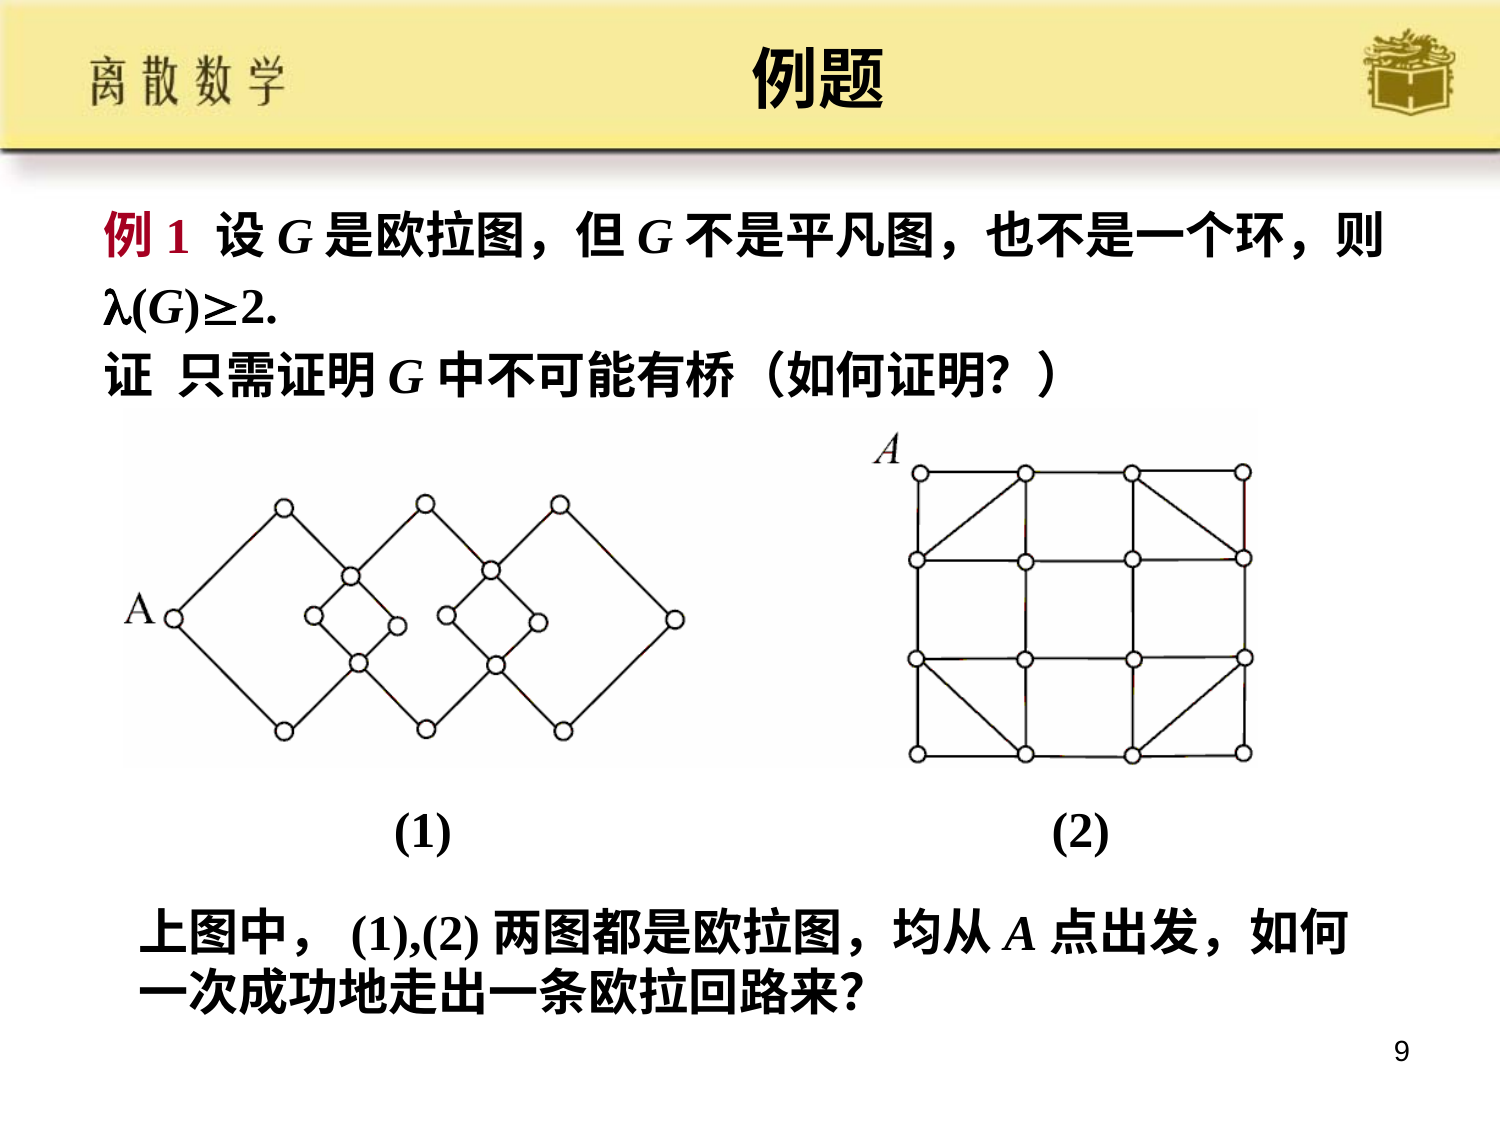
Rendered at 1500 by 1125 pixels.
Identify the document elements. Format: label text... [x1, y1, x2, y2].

picture [0, 0, 1500, 1125]
list 例1 设G是欧拉图，但G不是平凡图，也不是一个环，则 (G)2. 证 只需证明G中不可能有桥（如何证明？） [88, 196, 1439, 421]
slide_number 9 [1074, 1024, 1426, 1103]
text_box 上图中，(1),(2)两图都是欧拉图，均从A点出发，如何一次成功地走出一条欧拉回路来？ [123, 893, 1365, 1028]
title 例题 [324, 42, 1313, 112]
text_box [123, 408, 1259, 866]
